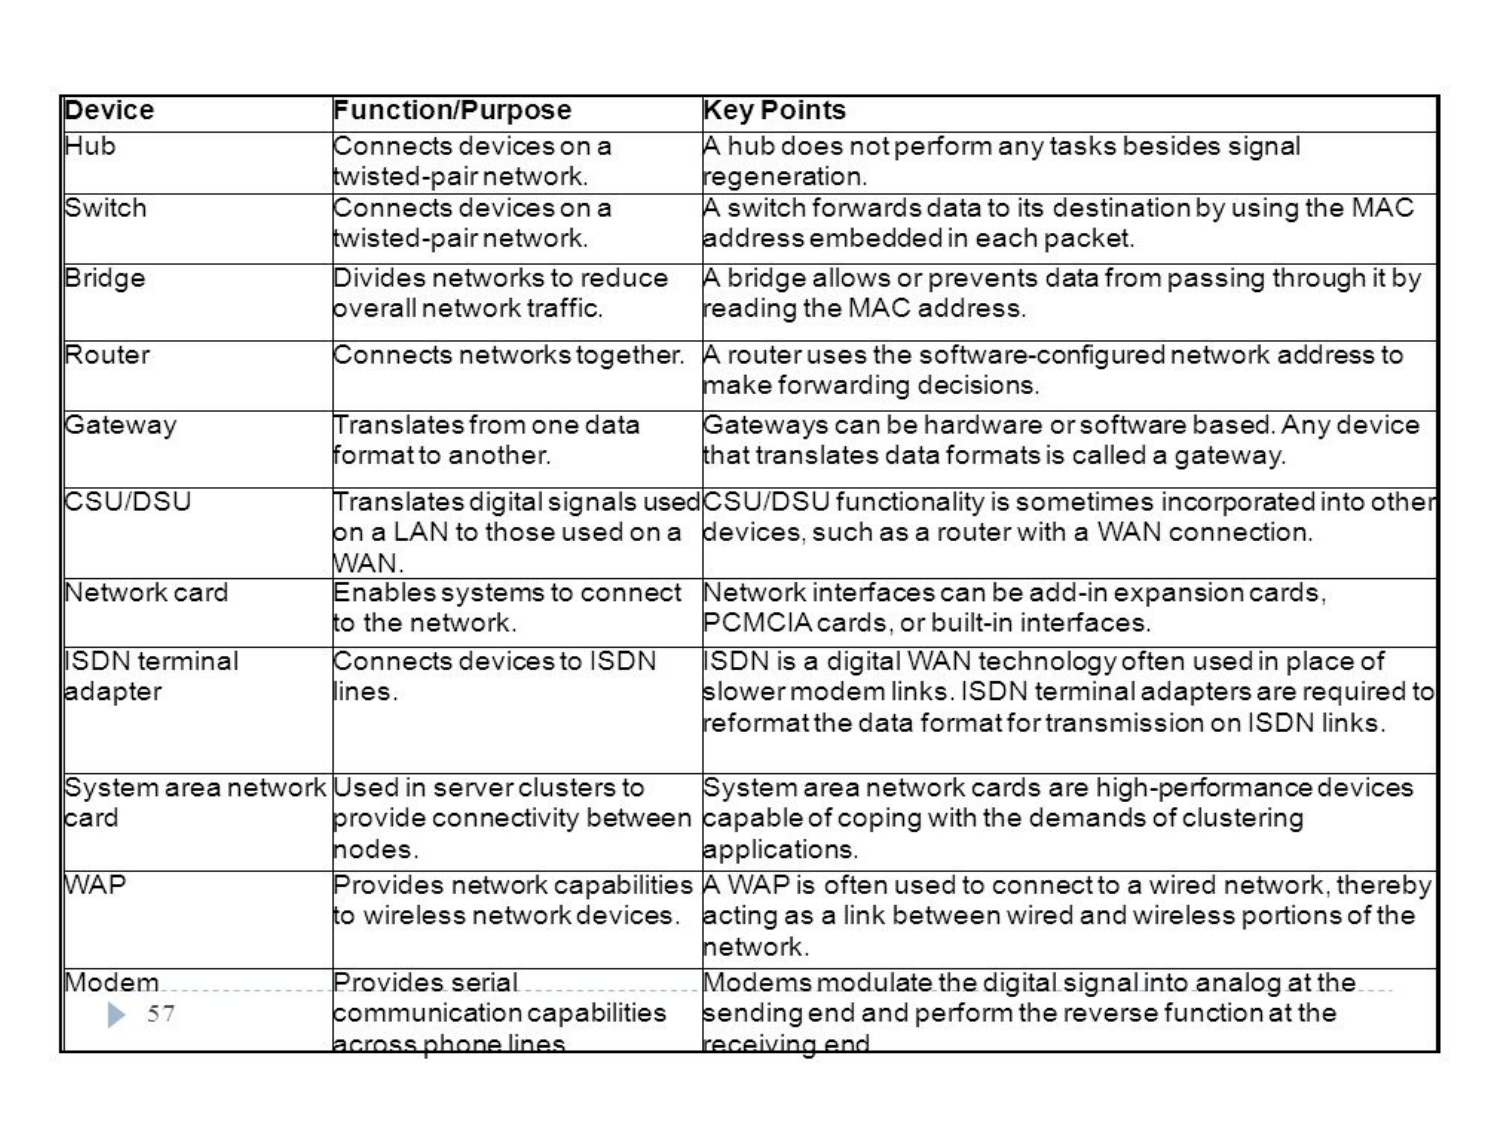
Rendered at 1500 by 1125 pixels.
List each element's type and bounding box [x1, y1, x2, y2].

picture [37, 74, 1463, 1063]
